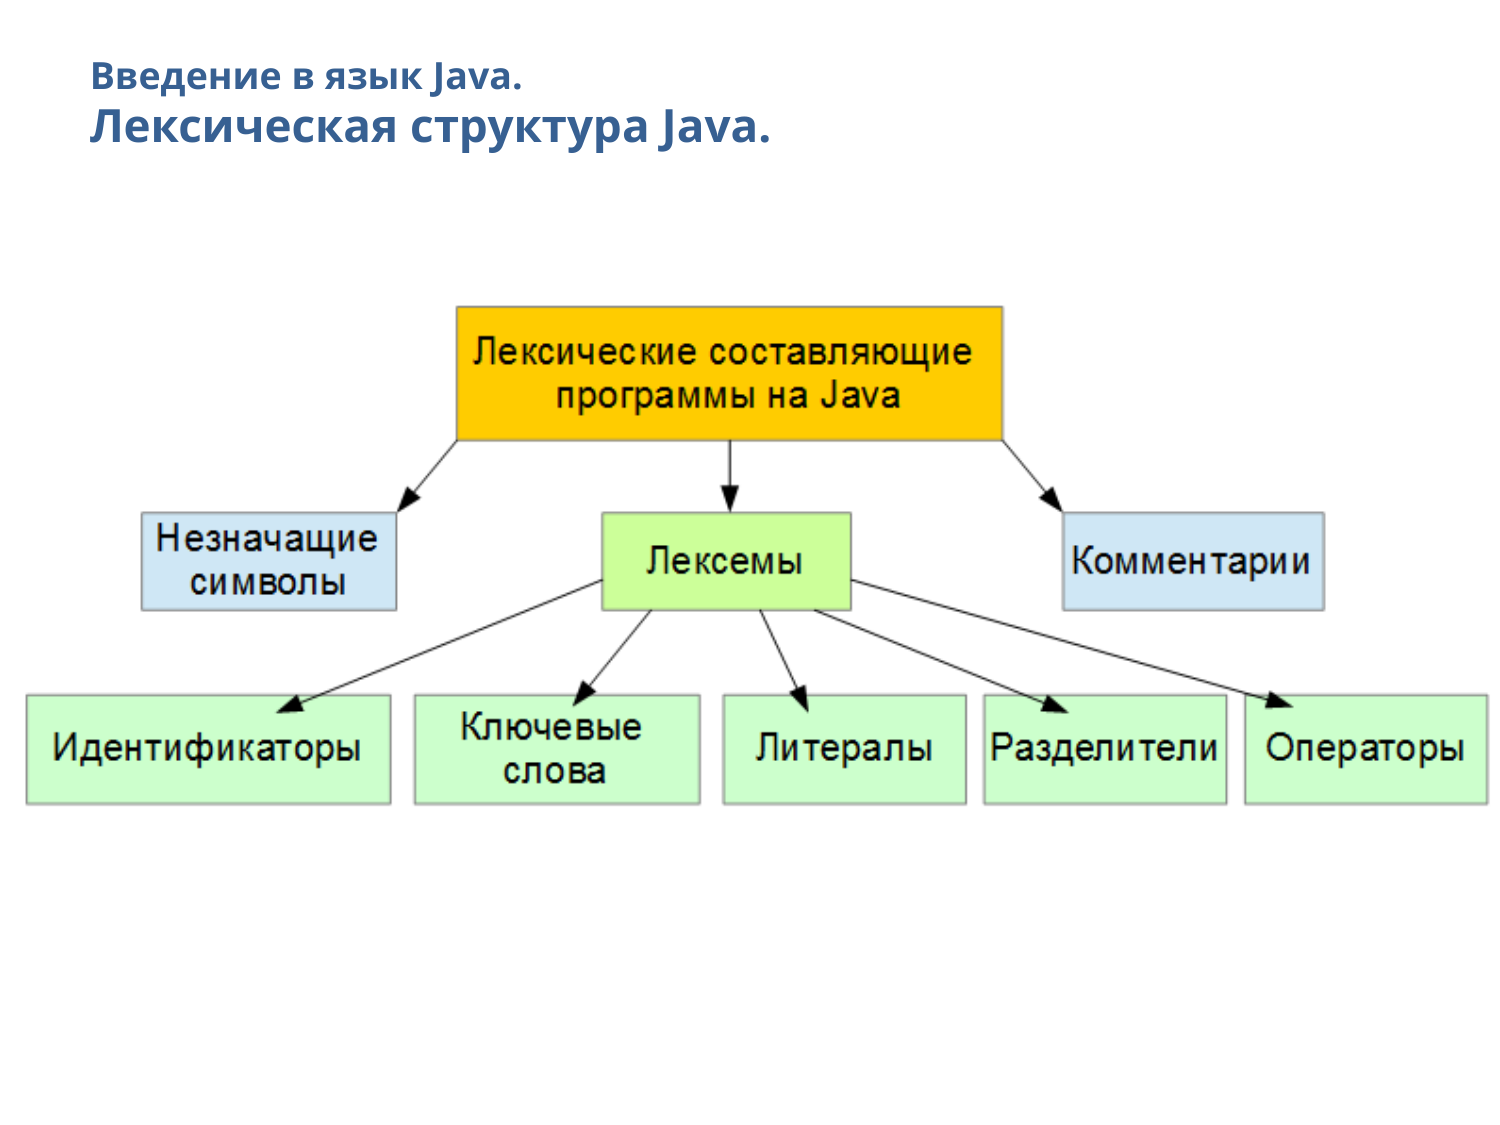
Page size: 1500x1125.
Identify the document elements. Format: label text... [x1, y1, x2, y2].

picture [11, 295, 1500, 827]
text_box Введение в язык Java. Лексическая структура Java. [75, 44, 1425, 233]
